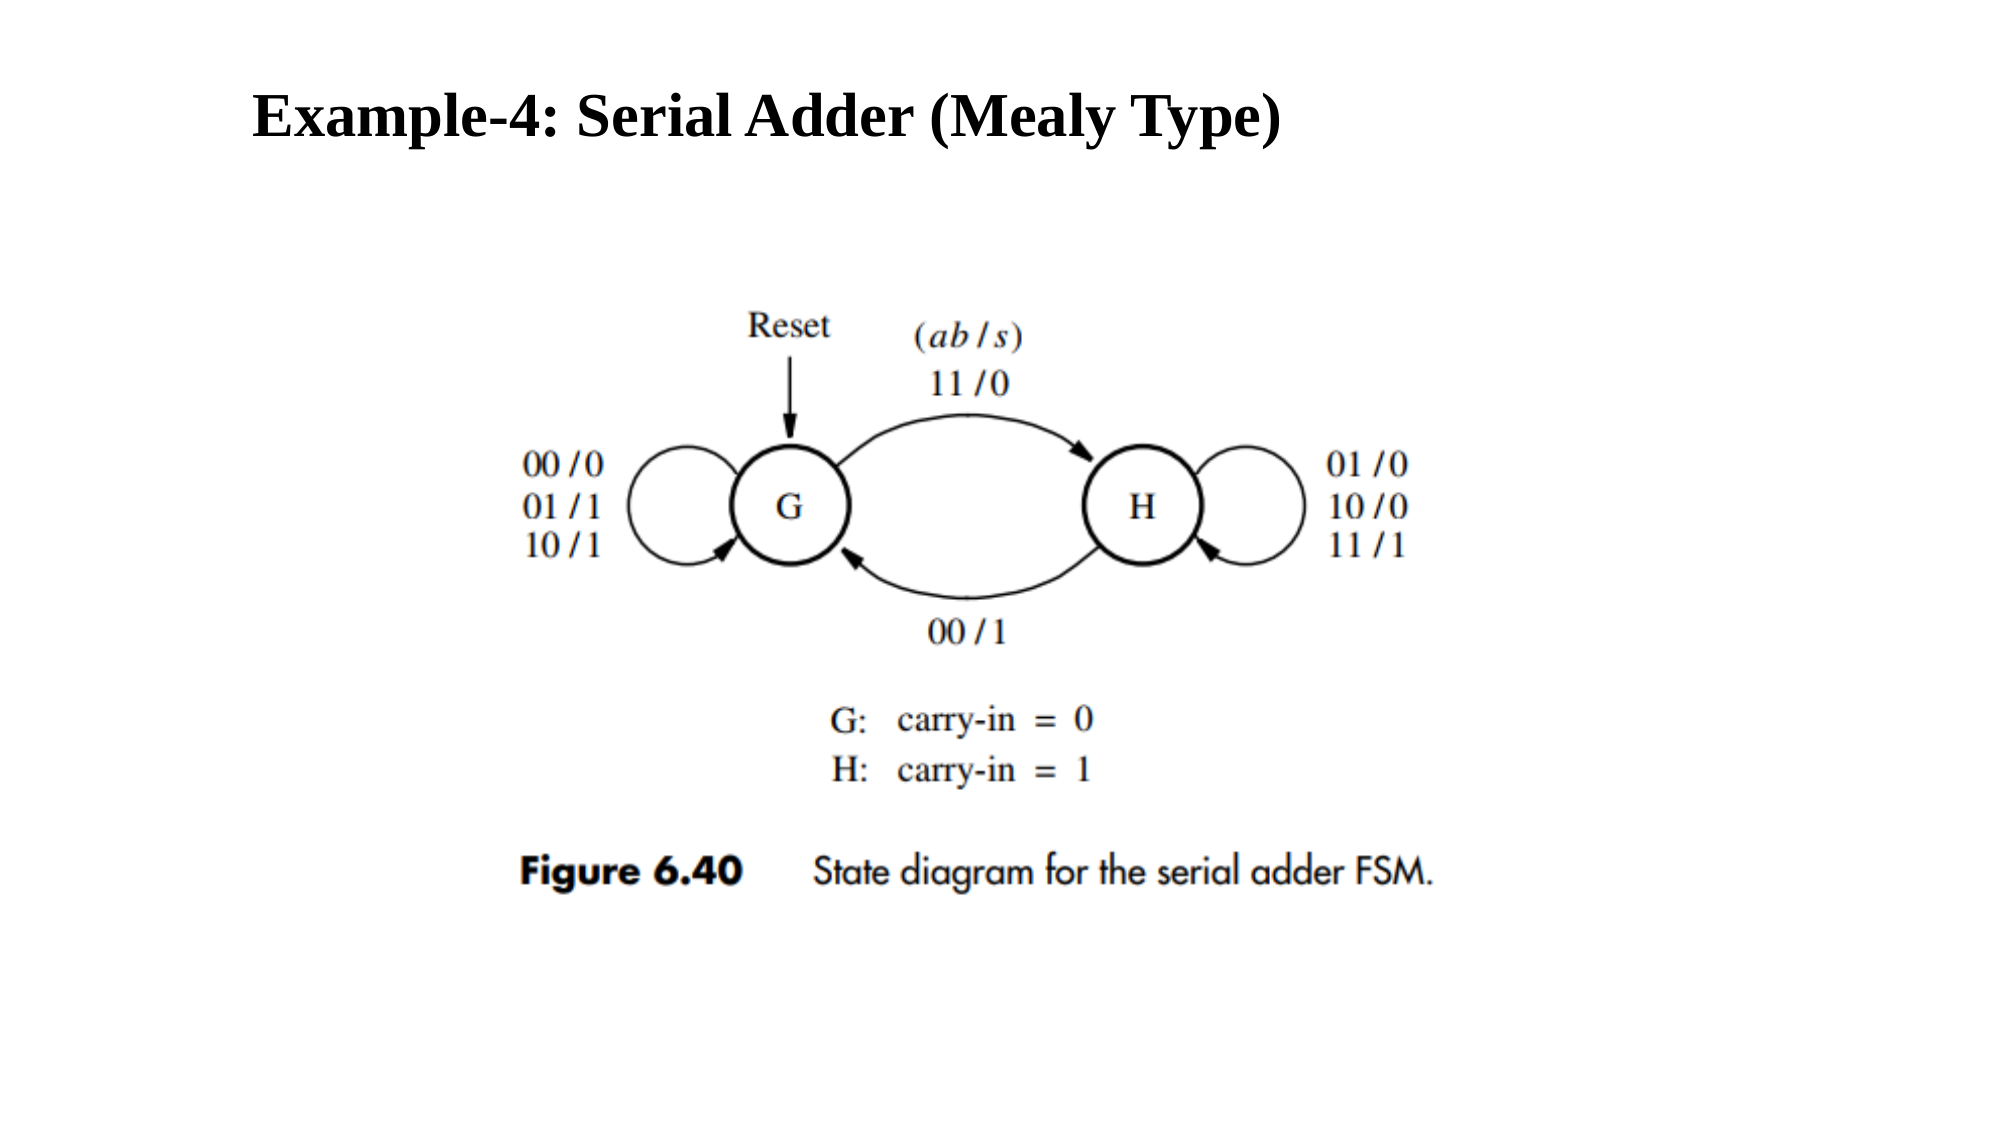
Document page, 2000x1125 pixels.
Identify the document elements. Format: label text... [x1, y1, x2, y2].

title Example-4: Serial Adder (Mealy Type) [250, 71, 1679, 262]
picture [467, 285, 1497, 926]
